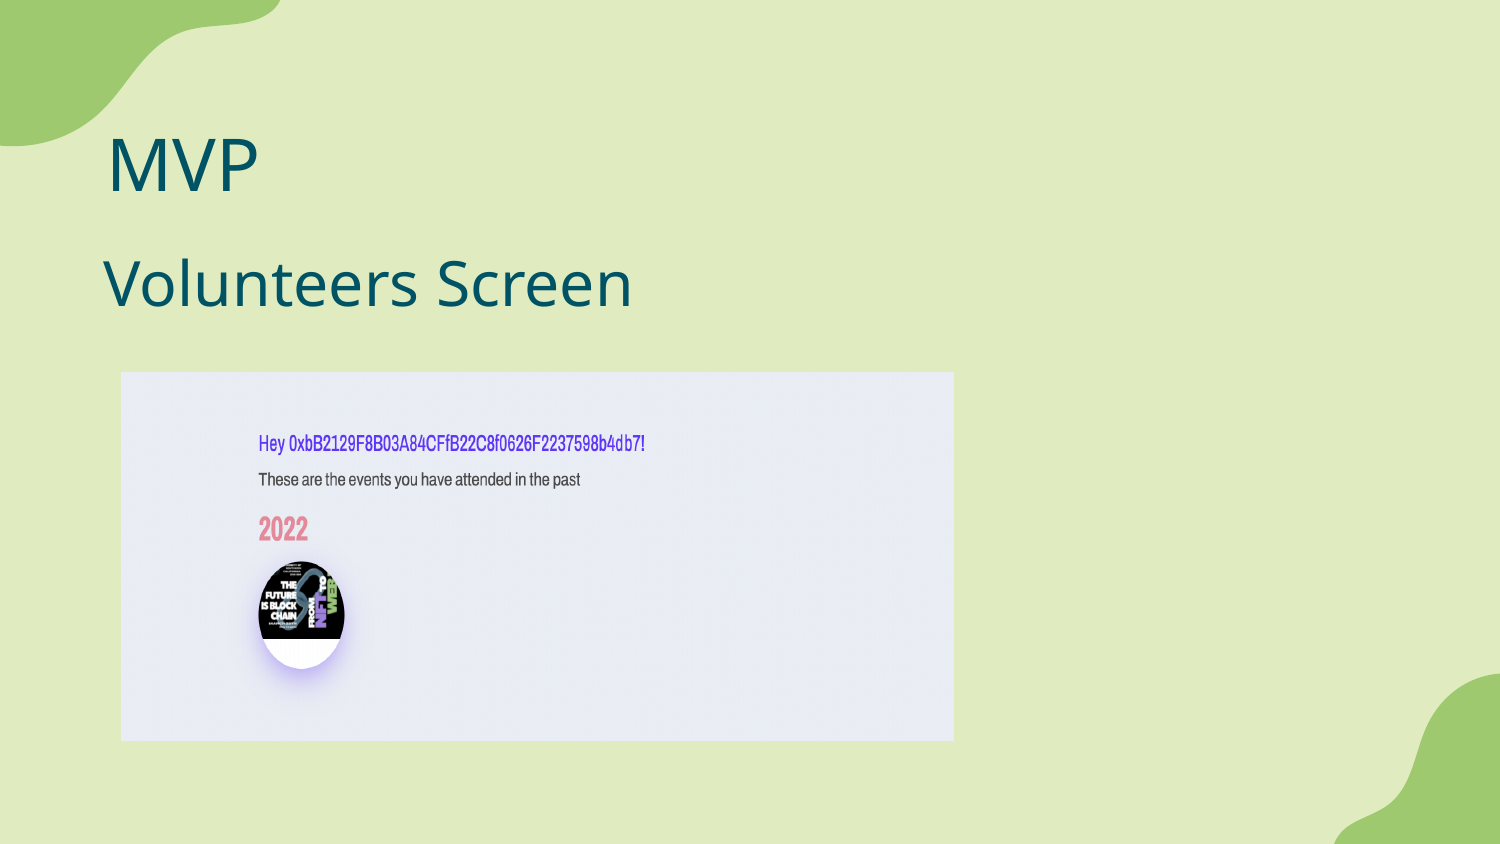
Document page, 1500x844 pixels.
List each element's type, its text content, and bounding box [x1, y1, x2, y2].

title Volunteers Screen [66, 207, 1080, 355]
title MVP [91, 114, 1323, 210]
picture [121, 372, 954, 741]
